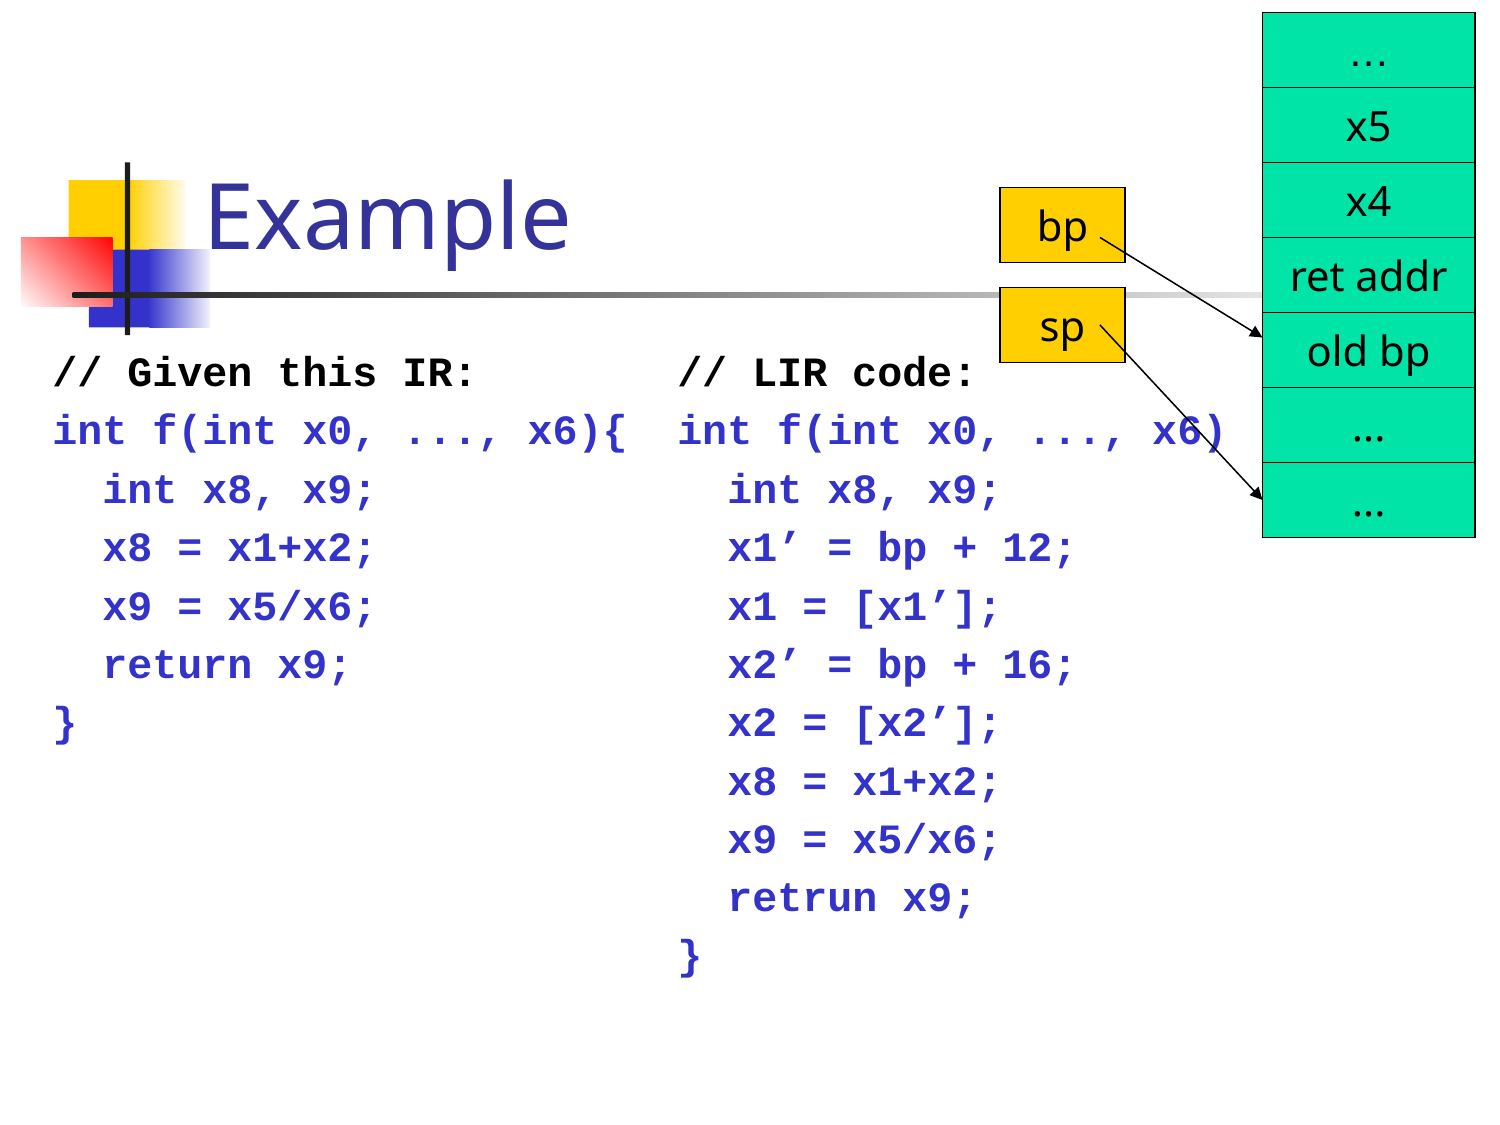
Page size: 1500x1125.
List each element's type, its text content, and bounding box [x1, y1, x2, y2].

text_box sp [999, 287, 1125, 363]
text_box ret addr [1262, 237, 1475, 312]
text_box ... [1262, 387, 1475, 462]
text_box [1099, 237, 1262, 338]
text_box // Given this IR: int f(int x0, ..., x6){ int x8, x9; x8 = x1+x2; x9 = x5/x6; return x9; } [37, 337, 644, 1013]
title Example [188, 35, 1262, 275]
text_box x5 [1262, 87, 1475, 162]
text_box bp [999, 187, 1125, 263]
text_box x4 [1262, 162, 1475, 237]
text_box … [1262, 12, 1475, 87]
text_box // LIR code: int f(int x0, ..., x6) int x8, x9; x1’ = bp + 12; x1 = [x1’]; x2’ = bp + 16; x2 = [x2’]; x8 = x1+x2; x9 = x5/x6; retrun x9; } [662, 337, 1363, 1013]
text_box old bp [1262, 312, 1475, 387]
text_box [1099, 324, 1262, 500]
text_box ... [1262, 462, 1475, 538]
